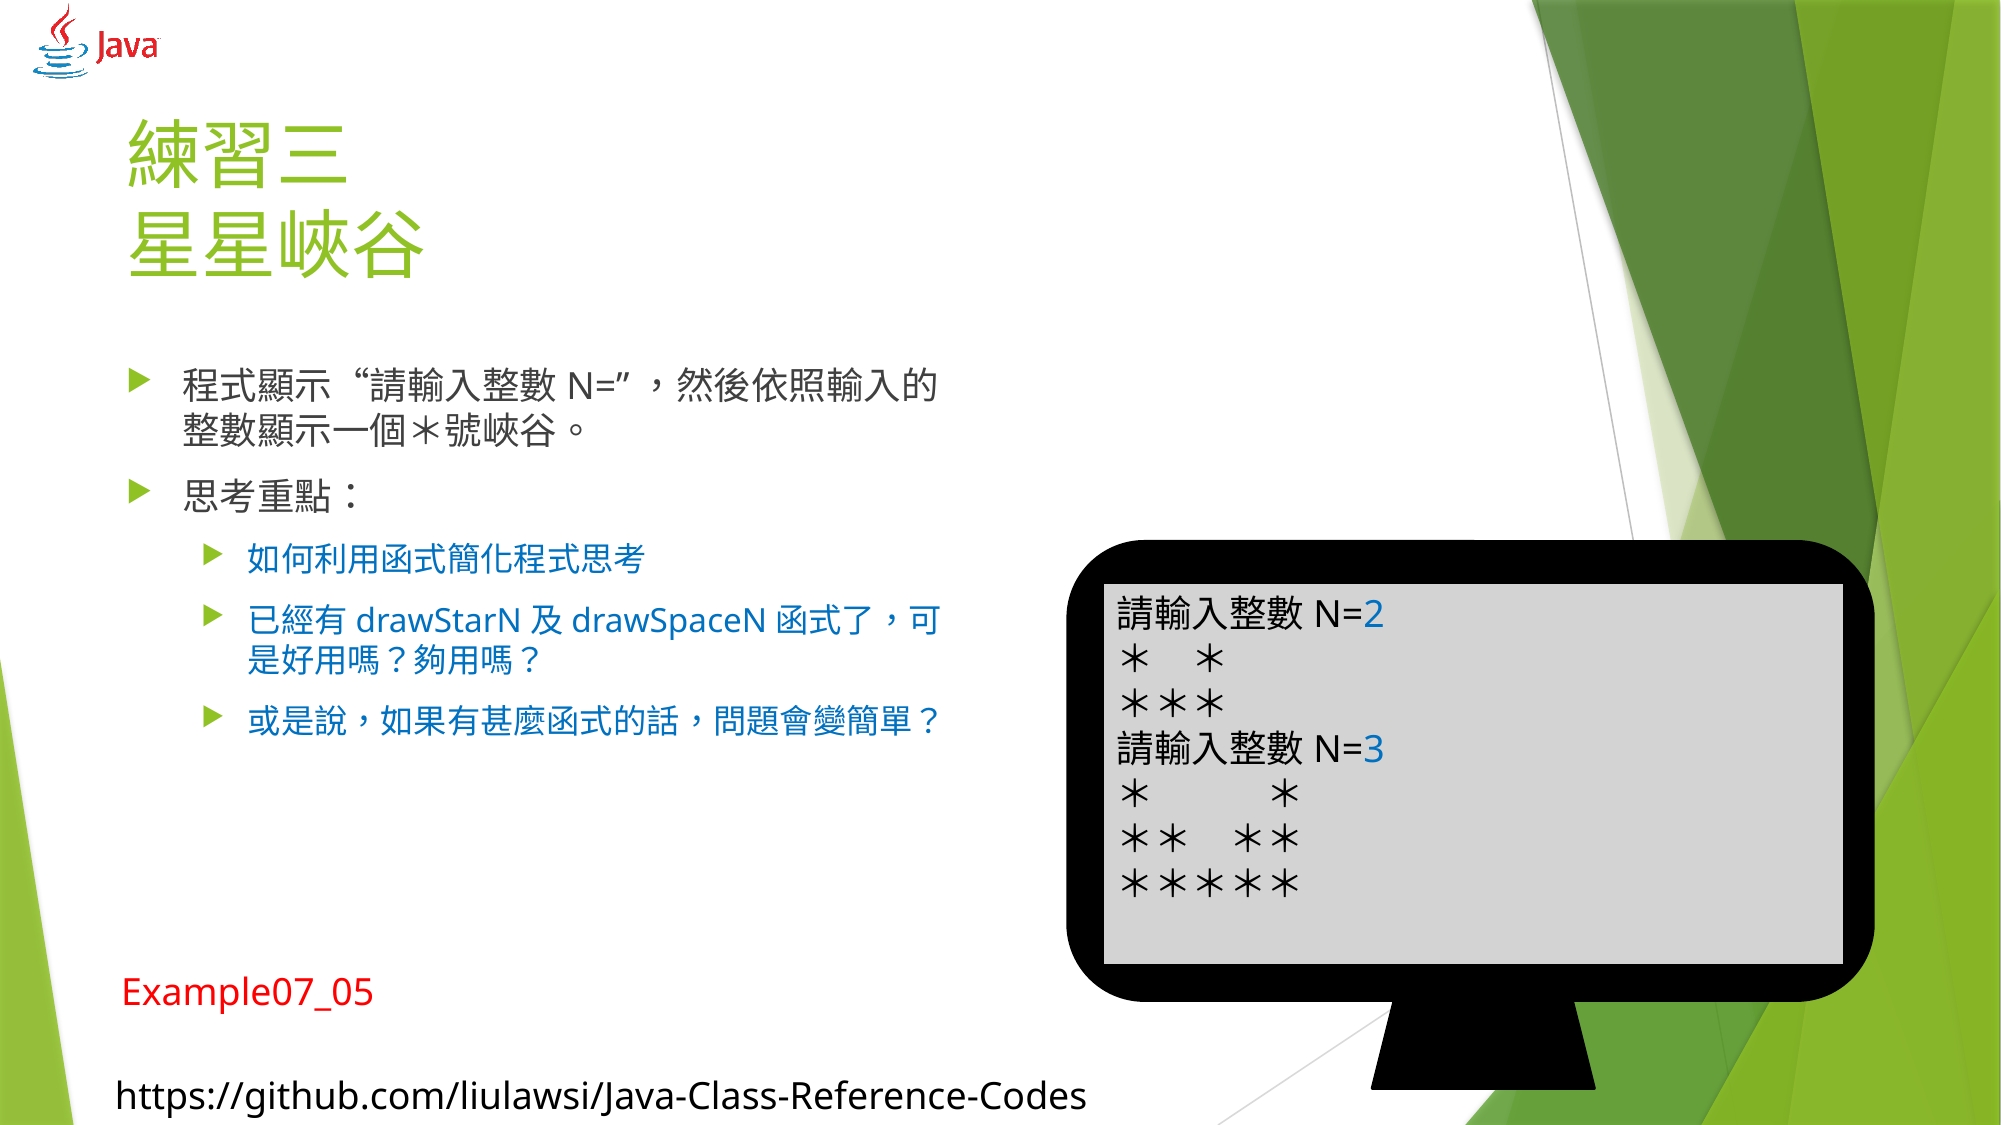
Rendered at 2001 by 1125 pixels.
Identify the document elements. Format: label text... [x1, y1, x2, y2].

title 練習三 星星峽谷 [111, 99, 1522, 317]
picture [27, 1, 165, 79]
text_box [1067, 541, 1874, 1089]
text_box Example07_05 [106, 960, 390, 1021]
list 程式顯示“請輸入整數N=”，然後依照輸入的整數顯示一個＊號峽谷。 思考重點： 如何利用函式簡化程式思考 已經有drawStarN及drawSpaceN函式了，可是好用嗎？夠用嗎？ 或是說，如果有甚麼函式的話，問題會變簡單？ [111, 354, 962, 992]
